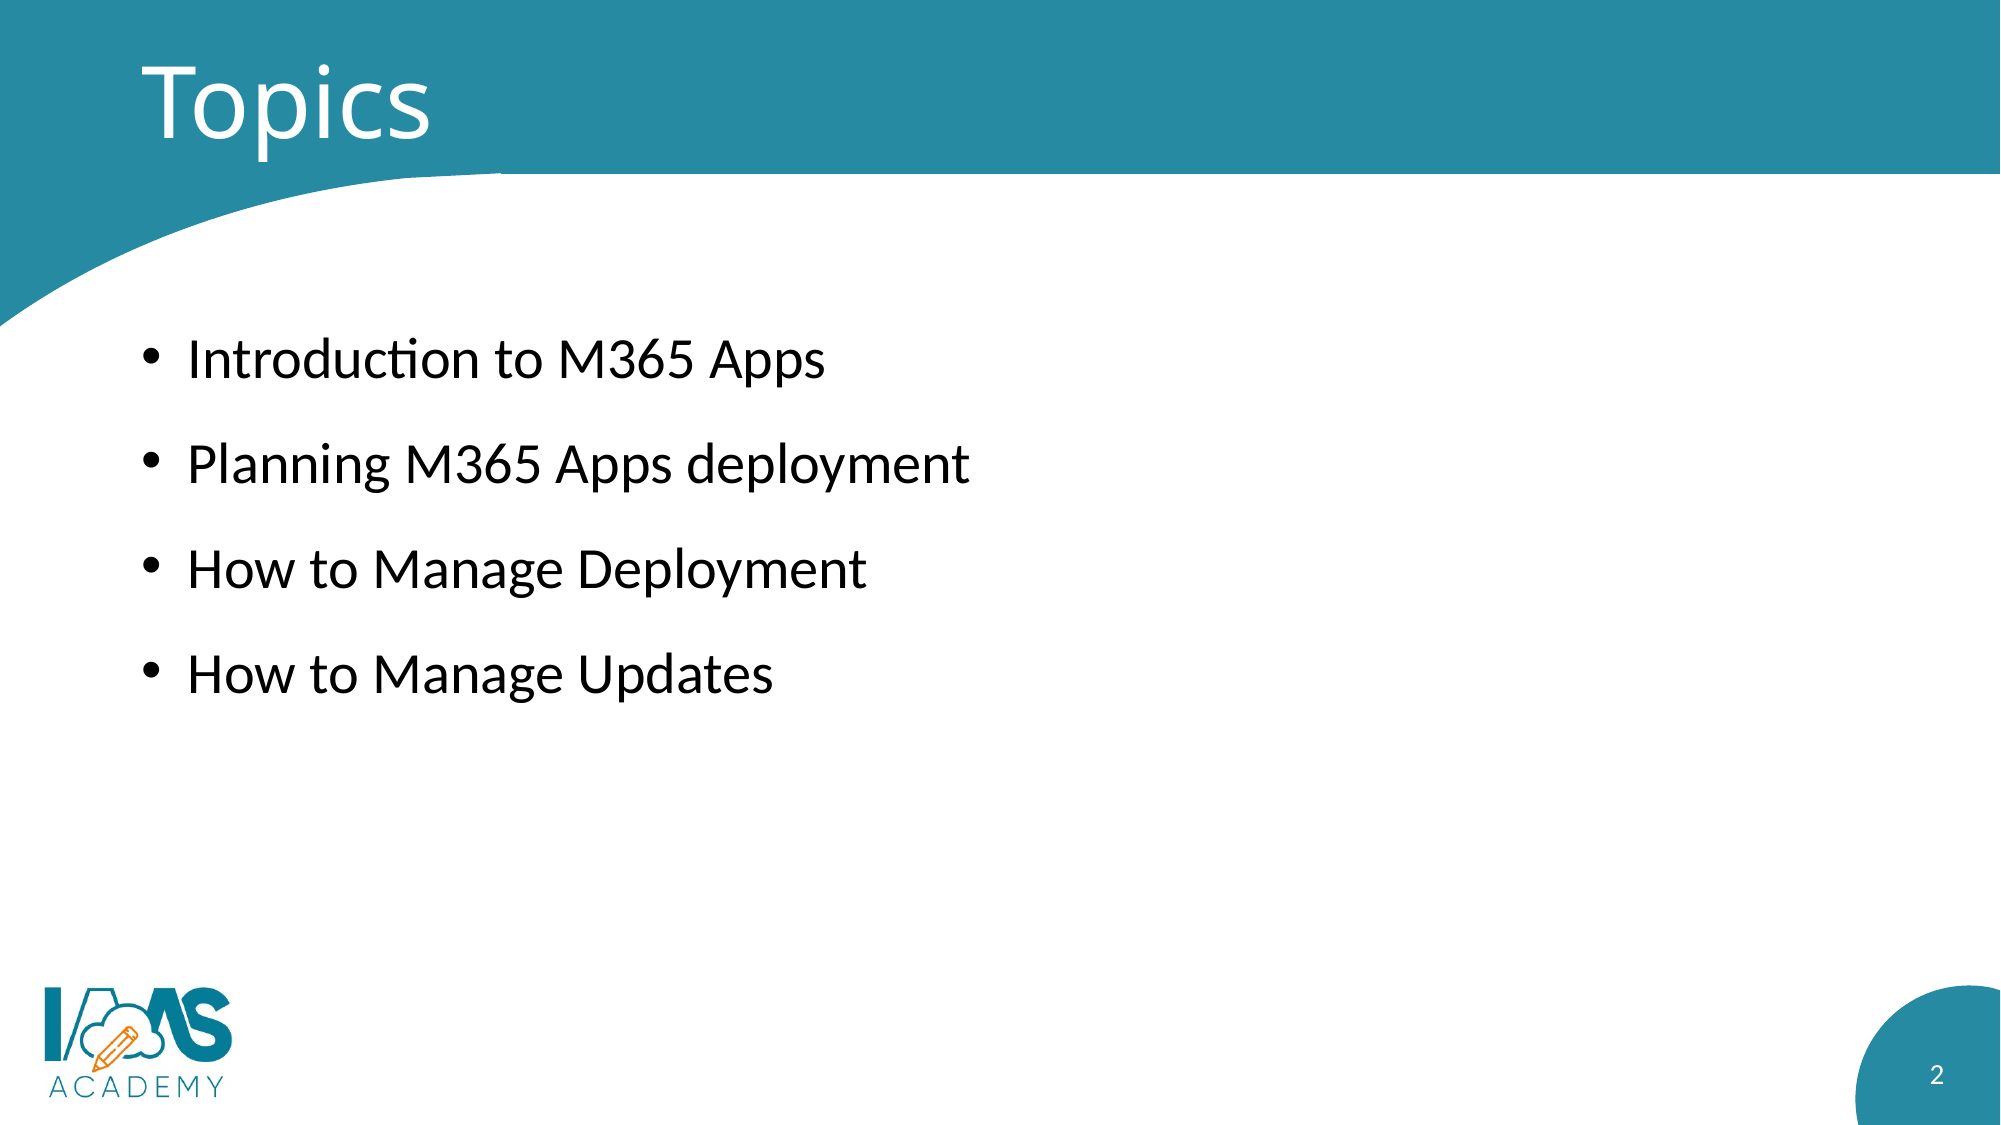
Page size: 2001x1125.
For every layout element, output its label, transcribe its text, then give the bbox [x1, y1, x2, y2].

text_box Introduction to M365 Apps Planning M365 Apps deployment How to Manage Deployment How to Manage Updates [126, 277, 1680, 832]
slide_number 2 [1509, 1042, 1960, 1103]
picture [36, 953, 239, 1103]
title Topics [126, 35, 1852, 178]
